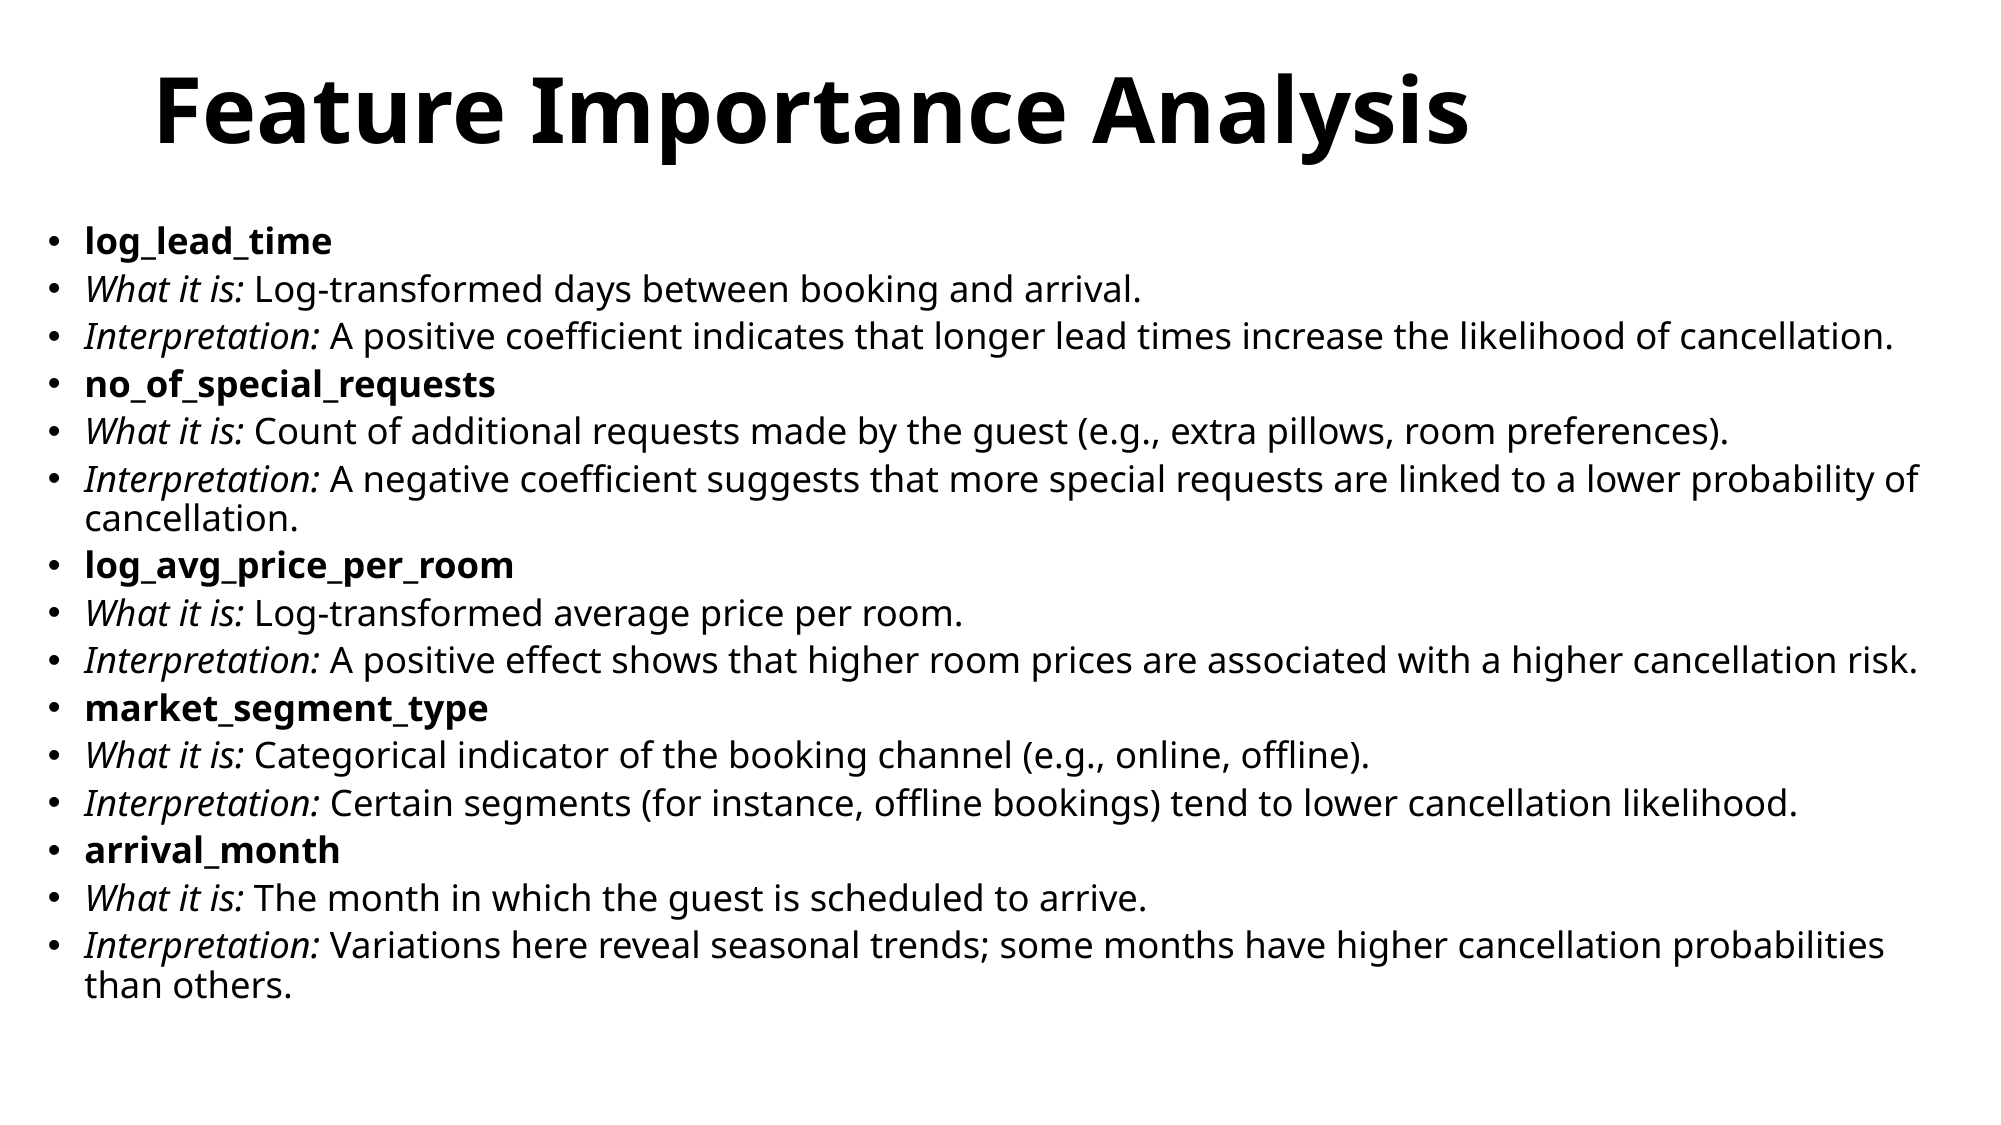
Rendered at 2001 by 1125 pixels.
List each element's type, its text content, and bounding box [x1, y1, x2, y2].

list log_lead_time What it is: Log-transformed days between booking and arrival. Interpretation: A positive coefficient indicates that longer lead times increase the likelihood of cancellation. no_of_special_requests What it is: Count of additional requests made by the guest (e.g., extra pillows, room preferences). Interpretation: A negative coefficient suggests that more special requests are linked to a lower probability of cancellation. log_avg_price_per_room What it is: Log-transformed average price per room. Interpretation: A positive effect shows that higher room prices are associated with a higher cancellation risk. market_segment_type What it is: Categorical indicator of the booking channel (e.g., online, offline). Interpretation: Certain segments (for instance, offline bookings) tend to lower cancellation likelihood. arrival_month What it is: The month in which the guest is scheduled to arrive. Interpretation: Variations here reveal seasonal trends; some months have higher cancellation probabilities than others. [32, 215, 1948, 1066]
text_box [1033, 309, 1918, 370]
title Feature Importance Analysis [137, 59, 1863, 215]
